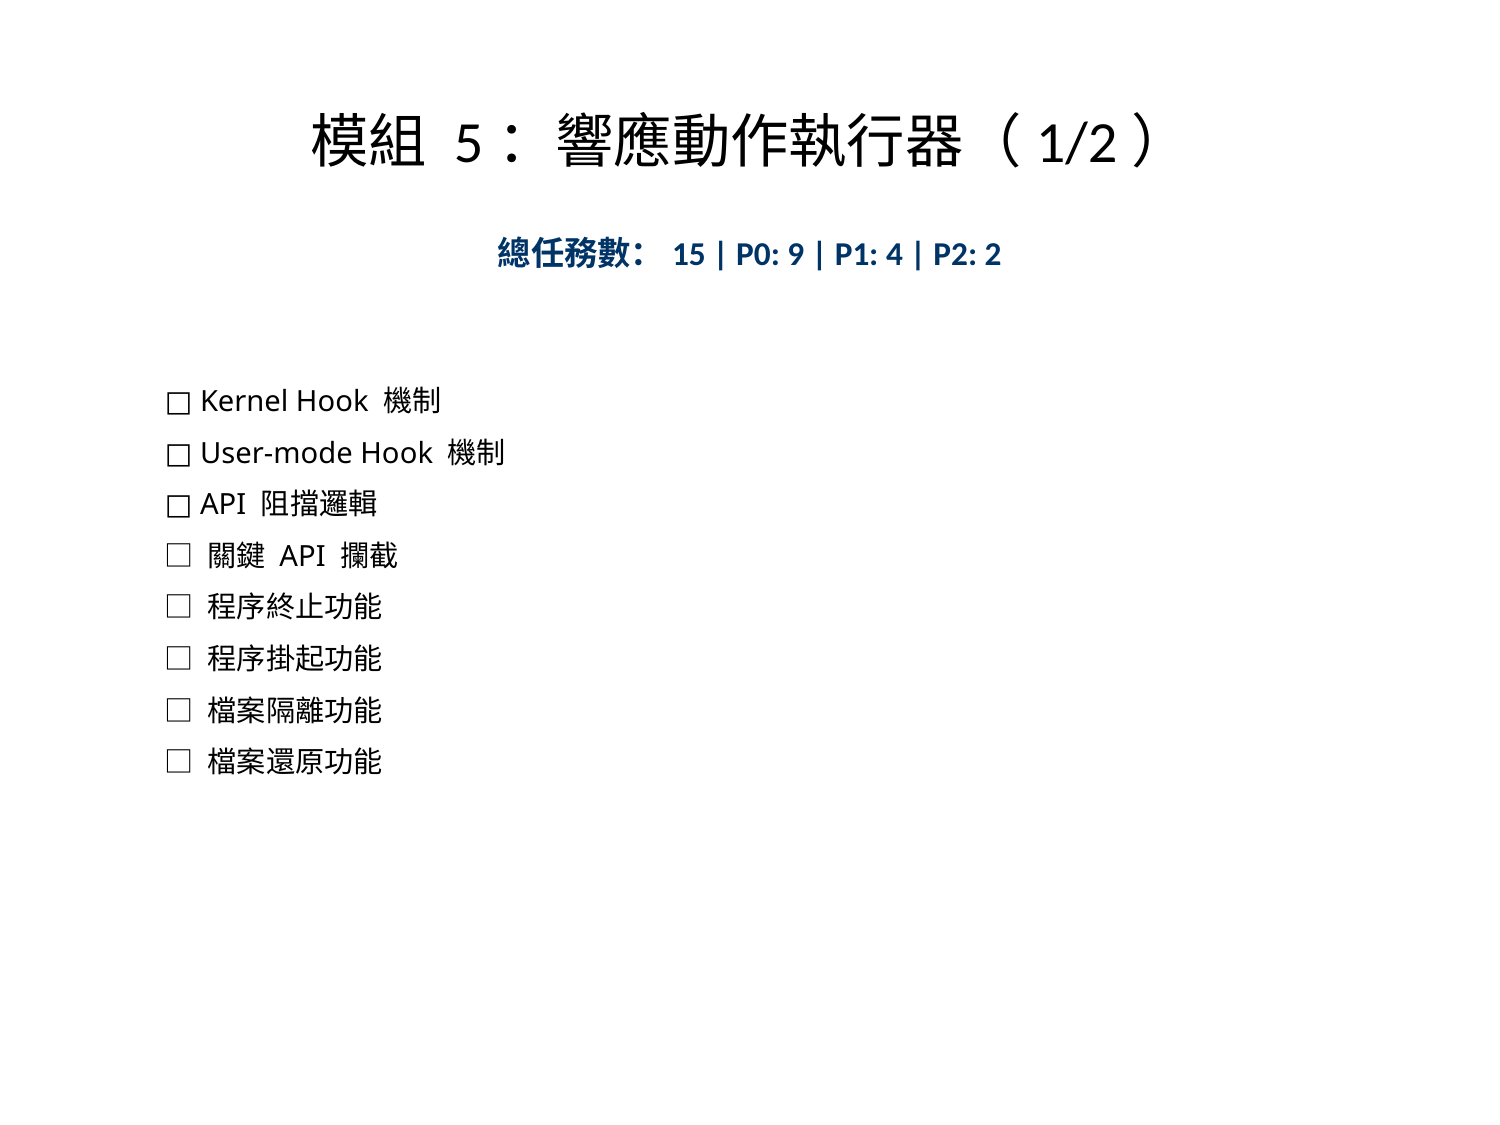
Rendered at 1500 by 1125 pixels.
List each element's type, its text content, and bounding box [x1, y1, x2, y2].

text_box □ Kernel Hook 機制 □ User-mode Hook 機制 □ API 阻擋邏輯 □ 關鍵 API 攔截 □ 程序終止功能 □ 程序掛起功能 □ 檔案隔離功能 □ 檔案還原功能 [149, 374, 1350, 786]
title 模組 5：響應動作執行器（1/2） [75, 45, 1425, 233]
text_box 總任務數：15 | P0: 9 | P1: 4 | P2: 2 [483, 224, 1017, 280]
